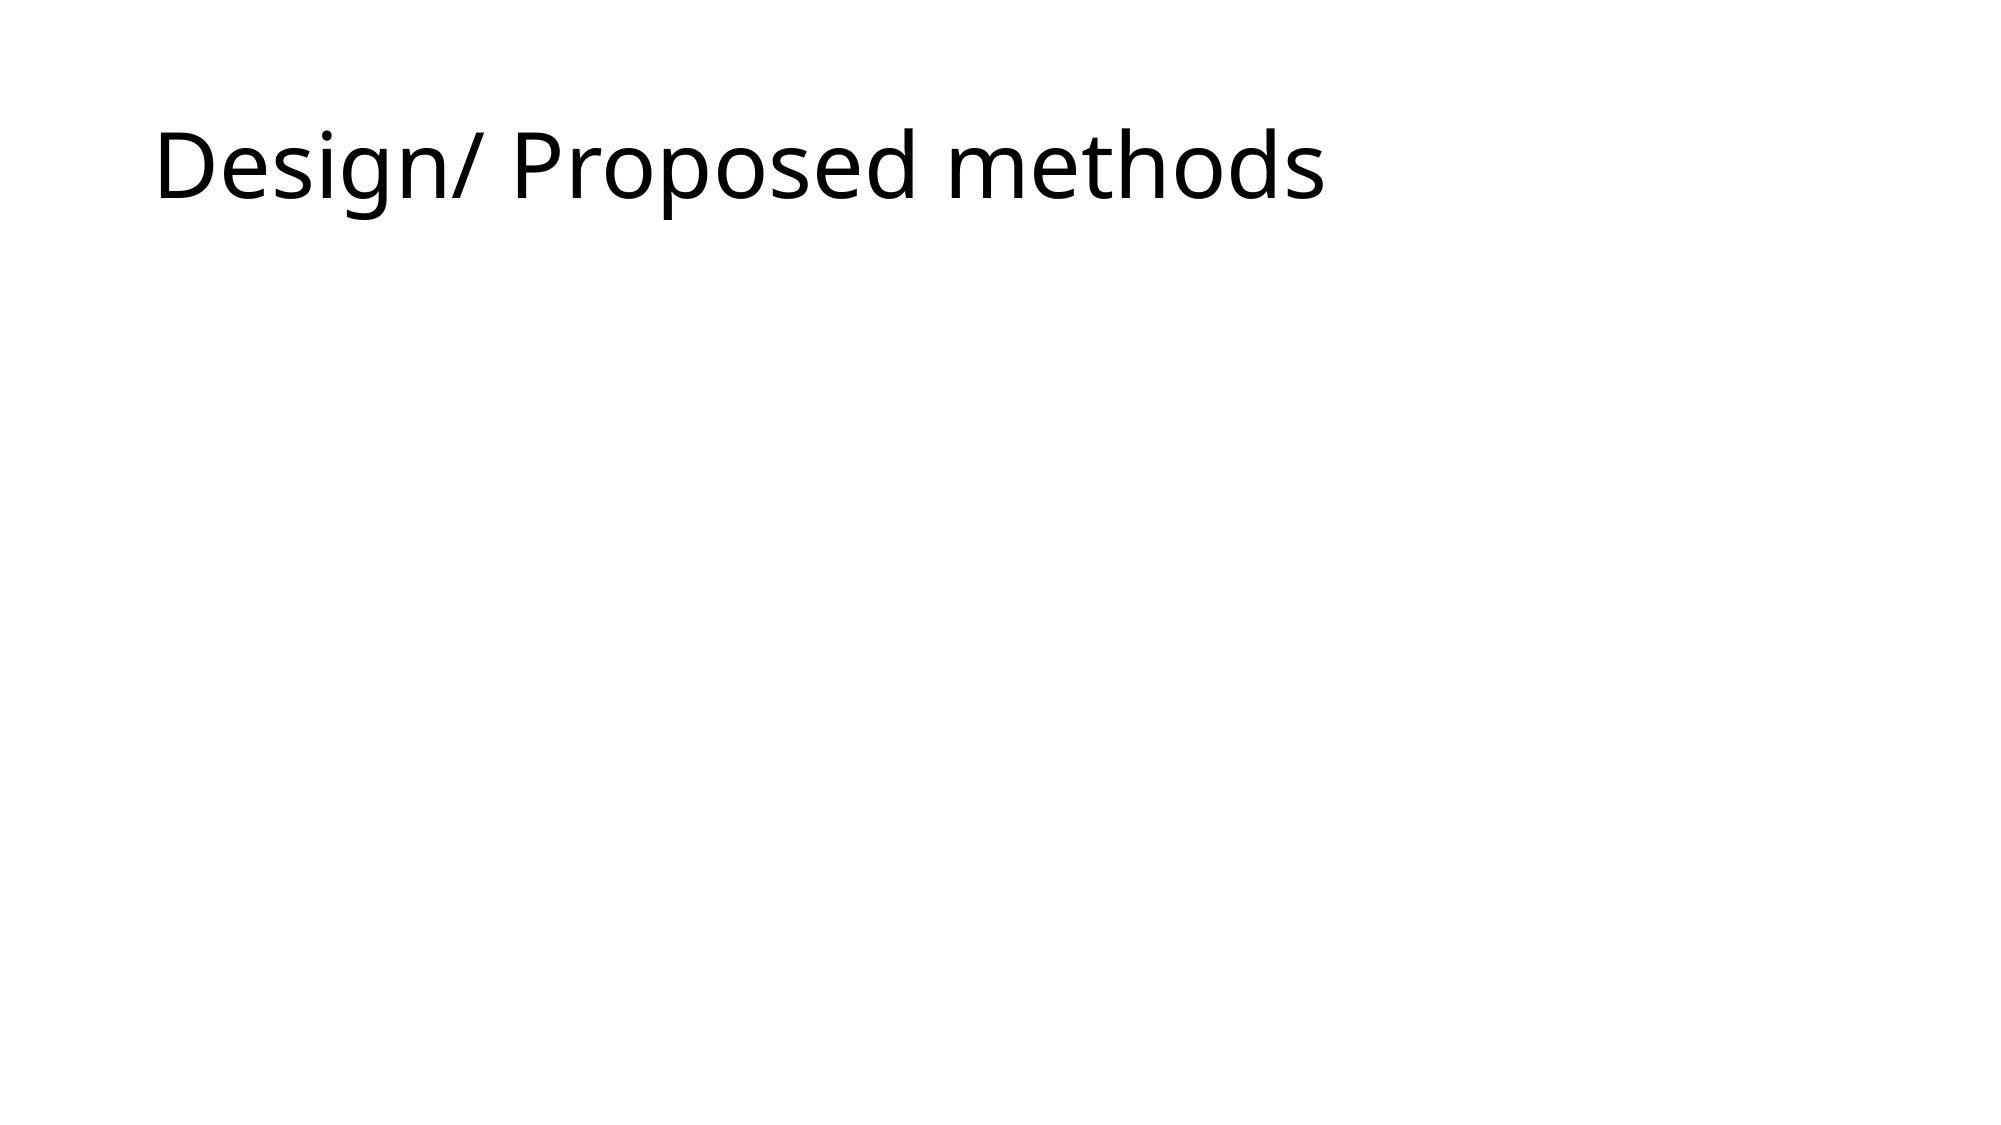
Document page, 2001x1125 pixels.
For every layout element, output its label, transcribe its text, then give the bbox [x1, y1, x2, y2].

title Design/ Proposed methods [137, 59, 1863, 278]
